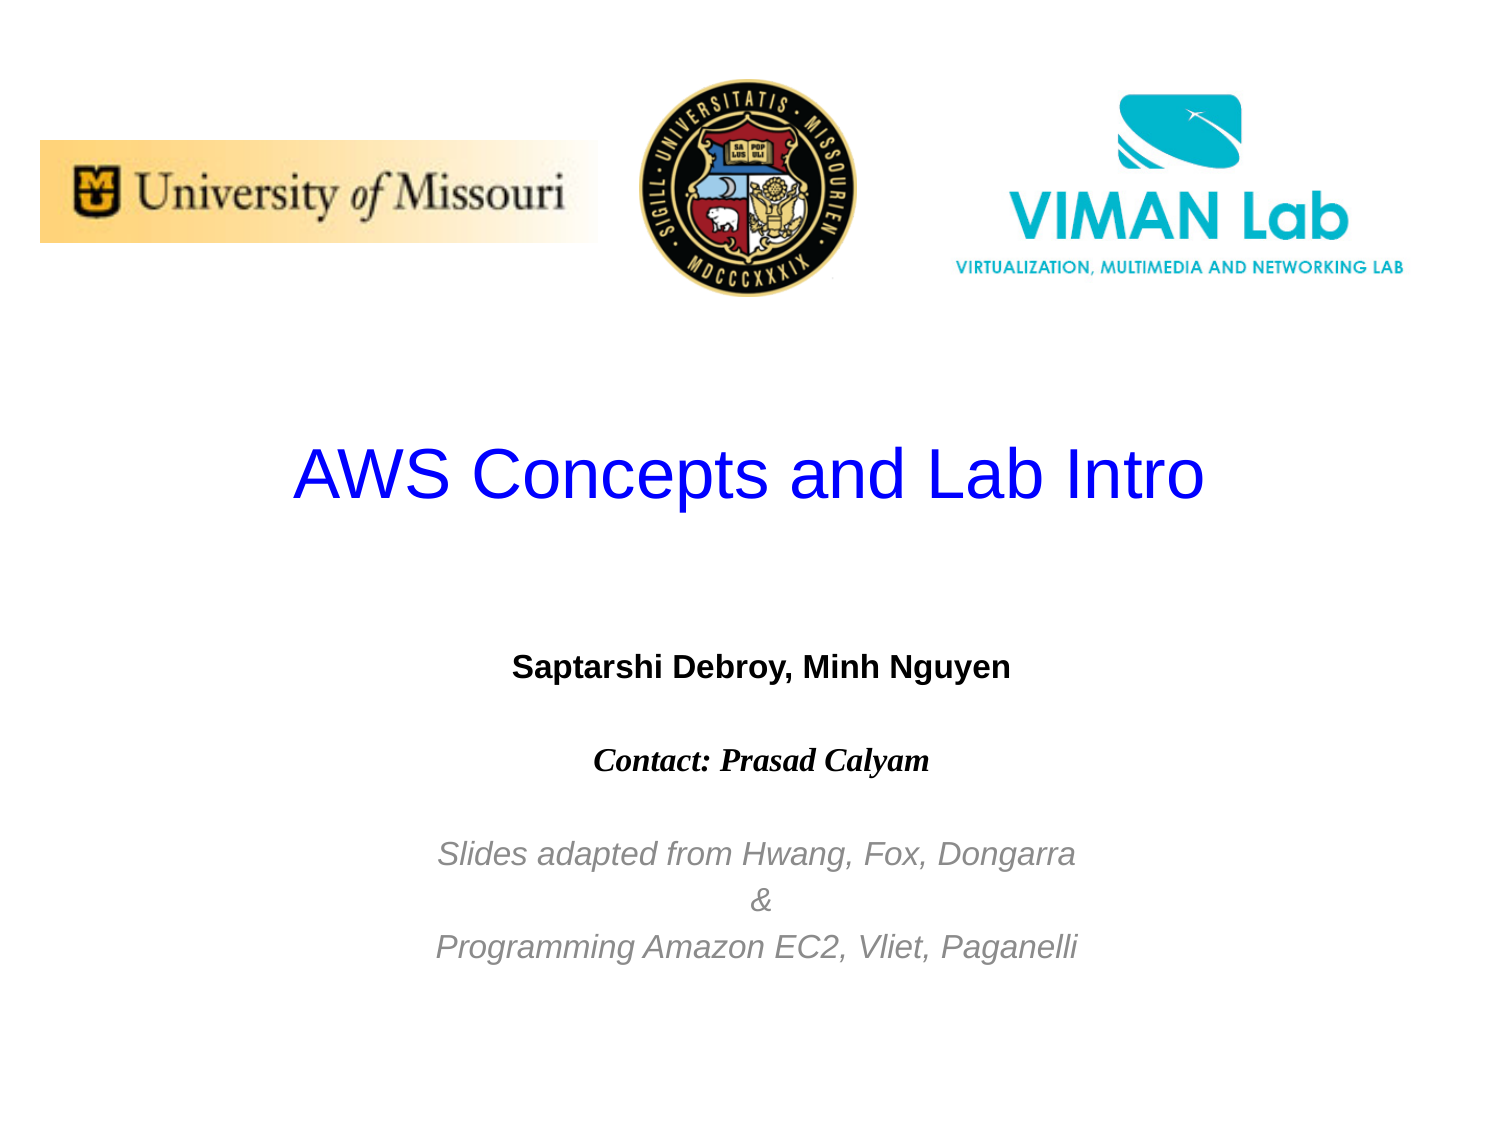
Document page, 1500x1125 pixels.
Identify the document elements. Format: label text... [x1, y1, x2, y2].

picture [639, 79, 857, 297]
title AWS Concepts and Lab Intro [112, 349, 1388, 591]
subtitle Saptarshi Debroy, Minh Nguyen Contact: Prasad Calyam Slides adapted from Hwang, Fox, Dongarra & Programming Amazon EC2, Vliet, Paganelli [204, 637, 1320, 977]
picture [40, 140, 599, 244]
picture [925, 65, 1433, 309]
